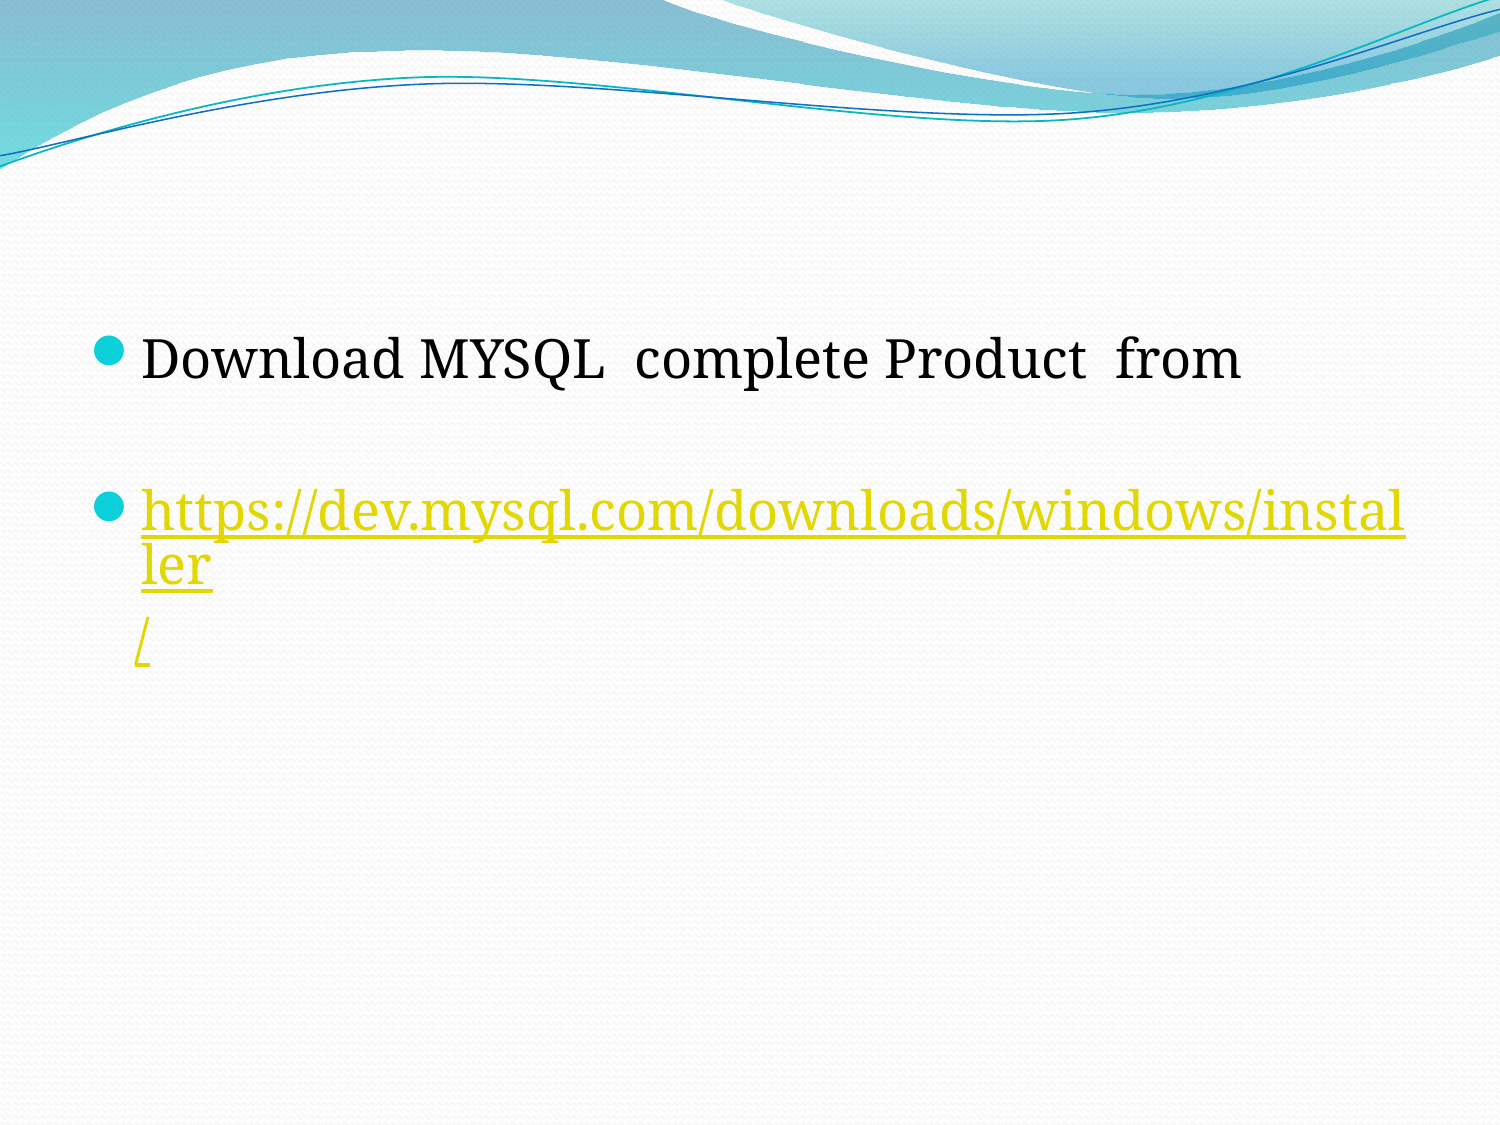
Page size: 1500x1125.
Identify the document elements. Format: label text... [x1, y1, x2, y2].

list Download MYSQL complete Product from https://dev.mysql.com/downloads/windows/installer/ [75, 317, 1425, 1038]
